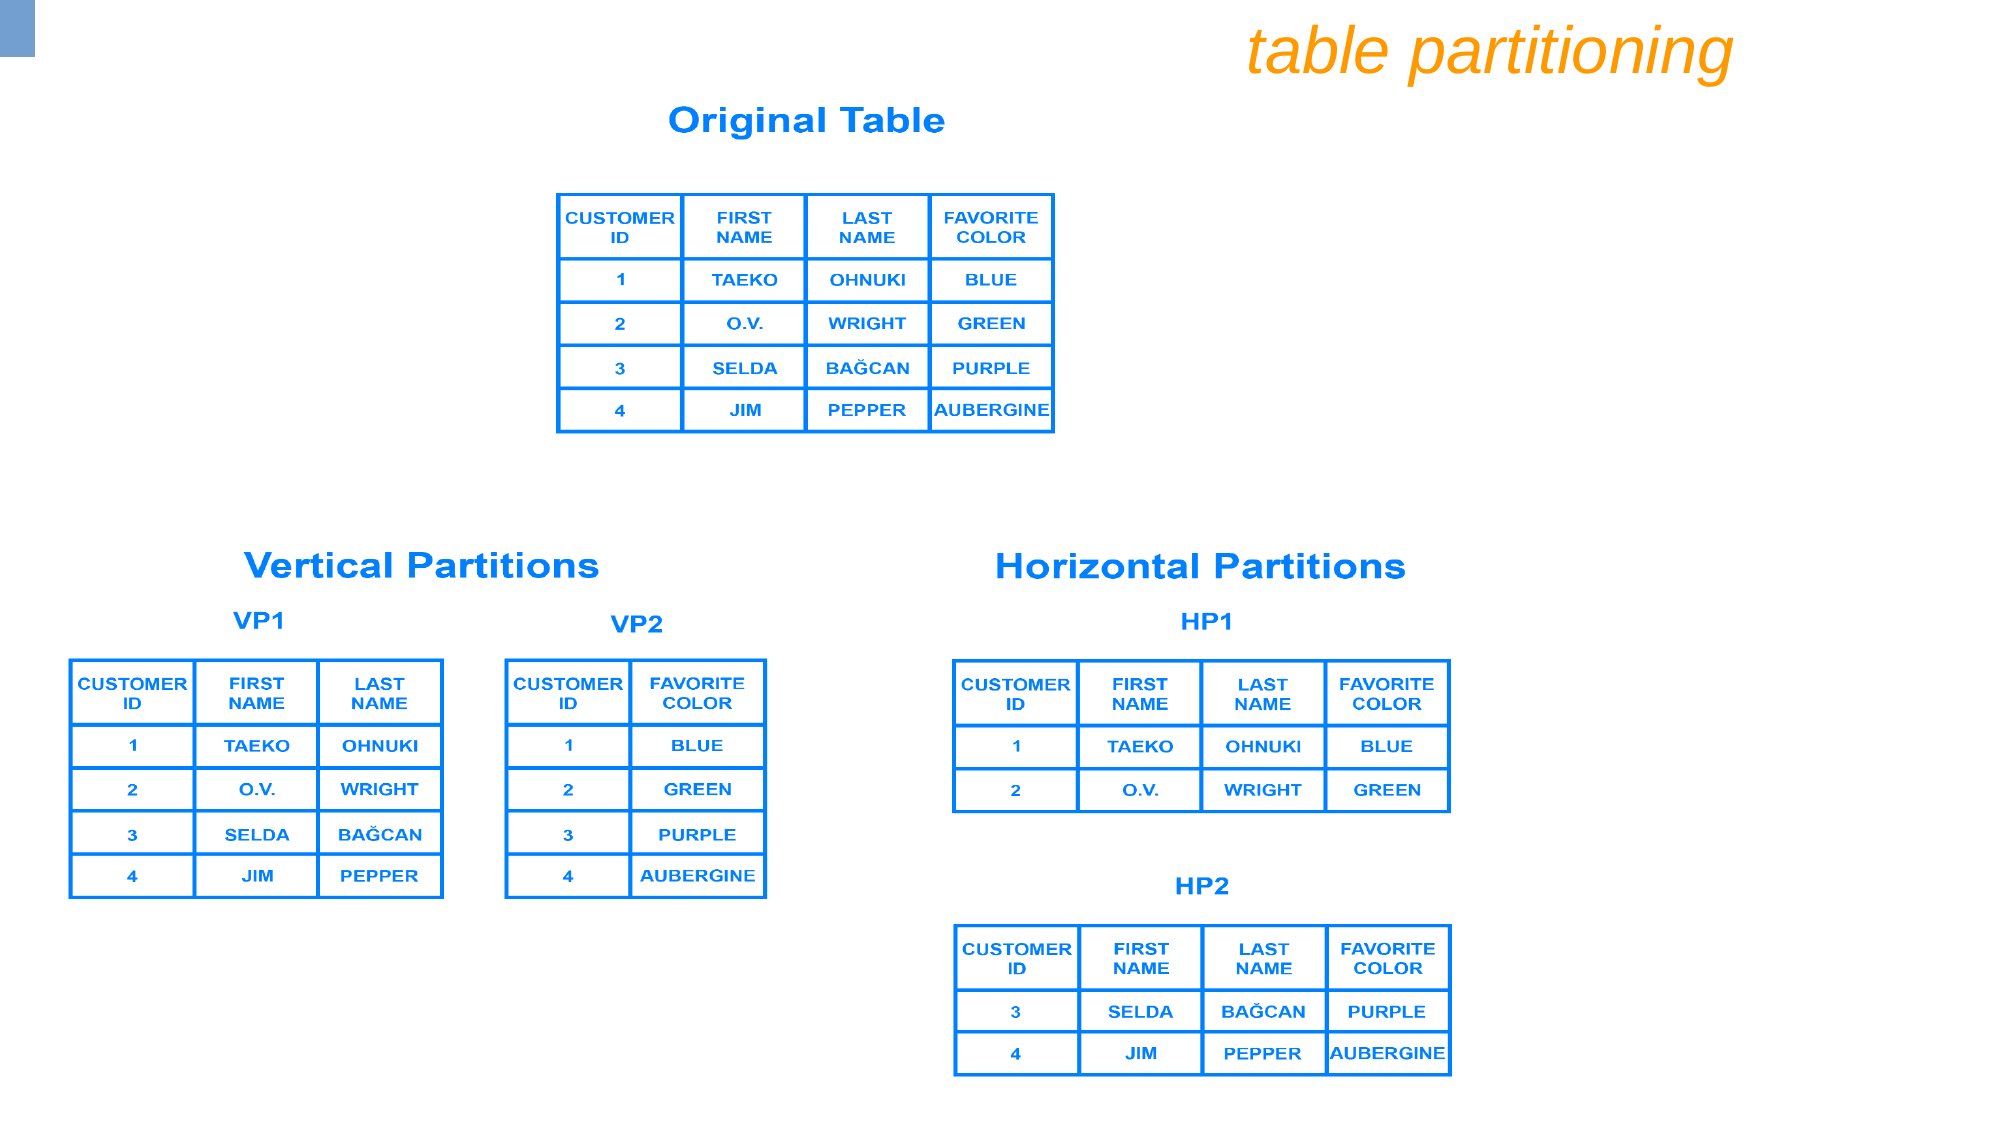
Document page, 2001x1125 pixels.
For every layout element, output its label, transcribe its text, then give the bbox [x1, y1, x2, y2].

text_box table partitioning [249, 0, 1750, 95]
picture [42, 52, 1568, 1125]
